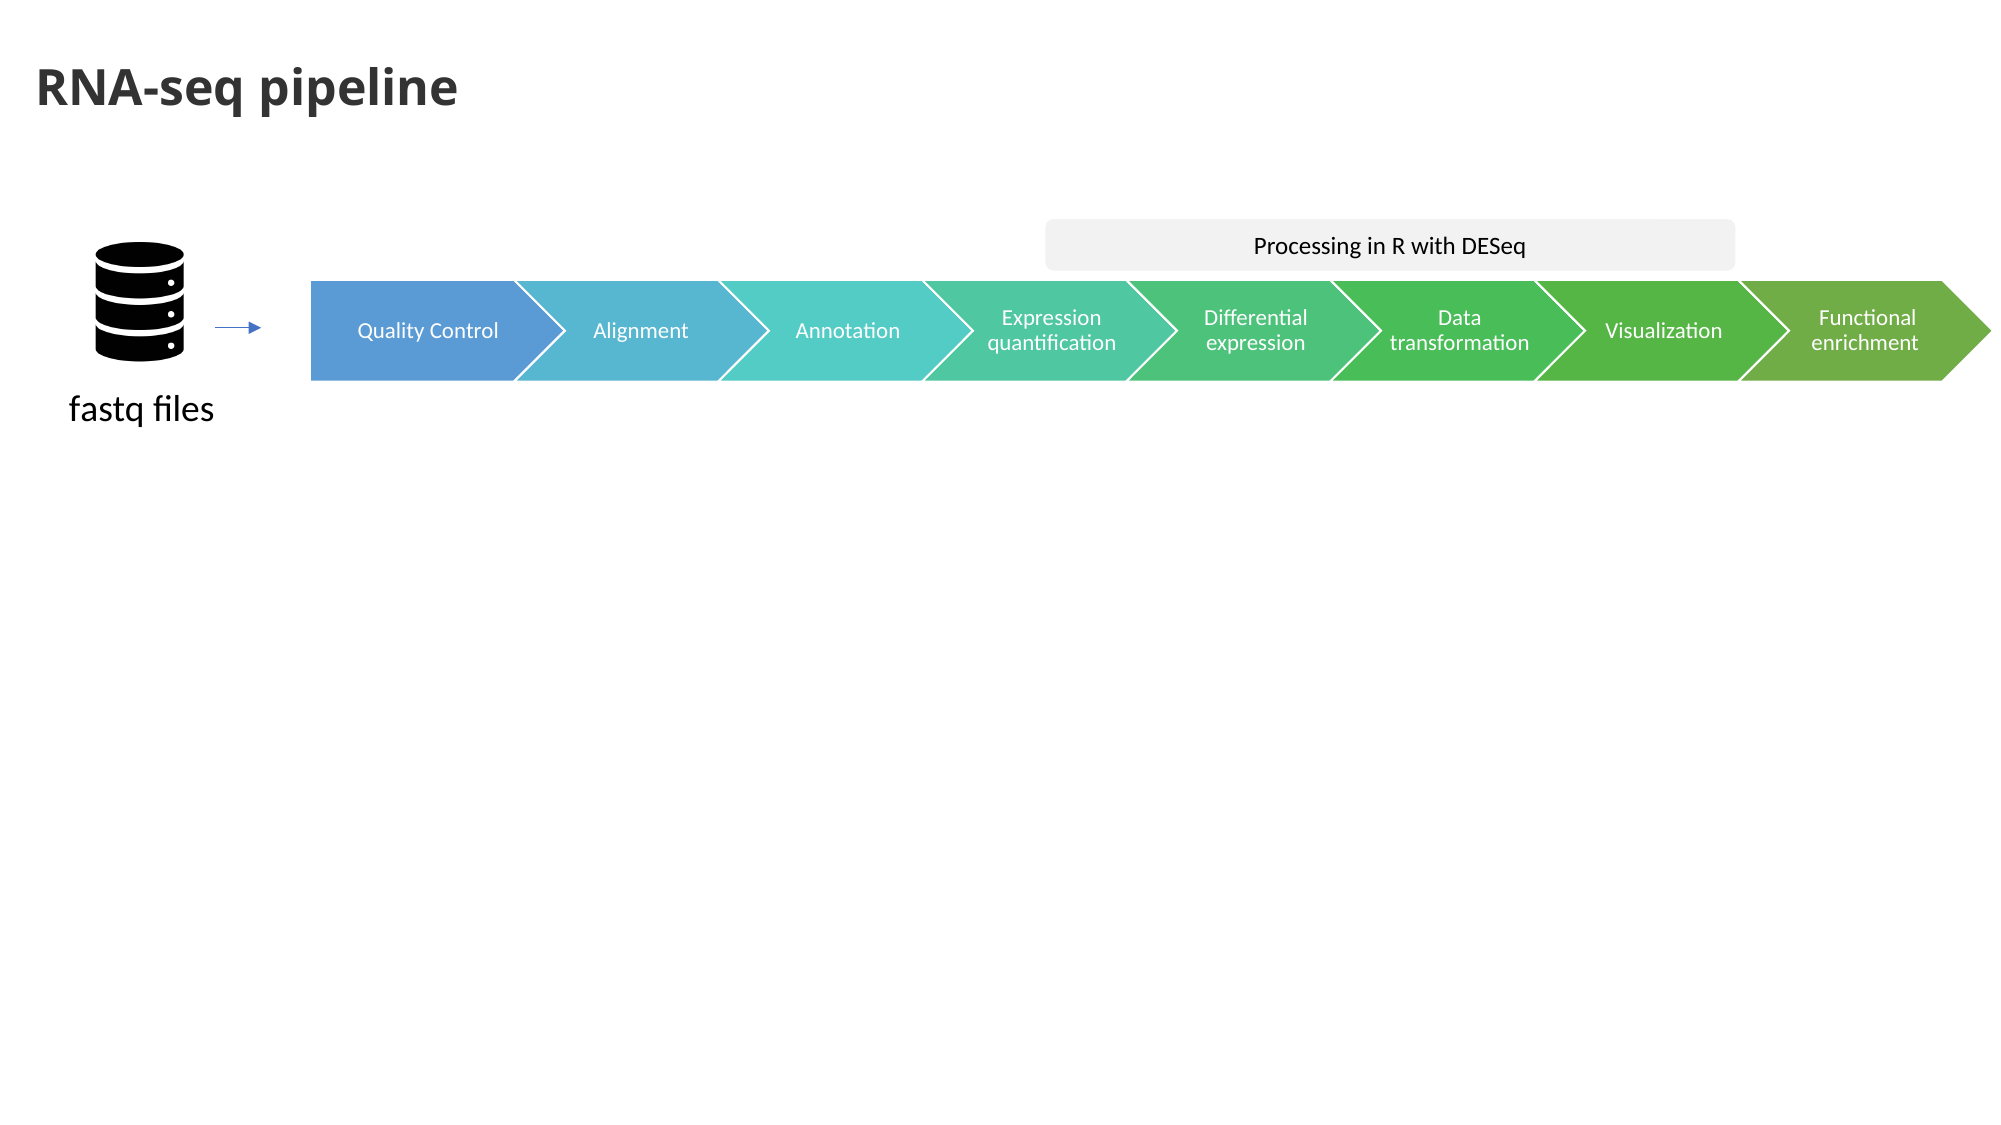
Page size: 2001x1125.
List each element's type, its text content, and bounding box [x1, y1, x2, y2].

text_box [309, 206, 1994, 455]
text_box fastq files [54, 376, 230, 437]
text_box RNA-seq pipeline [0, 48, 748, 184]
picture [64, 226, 215, 377]
